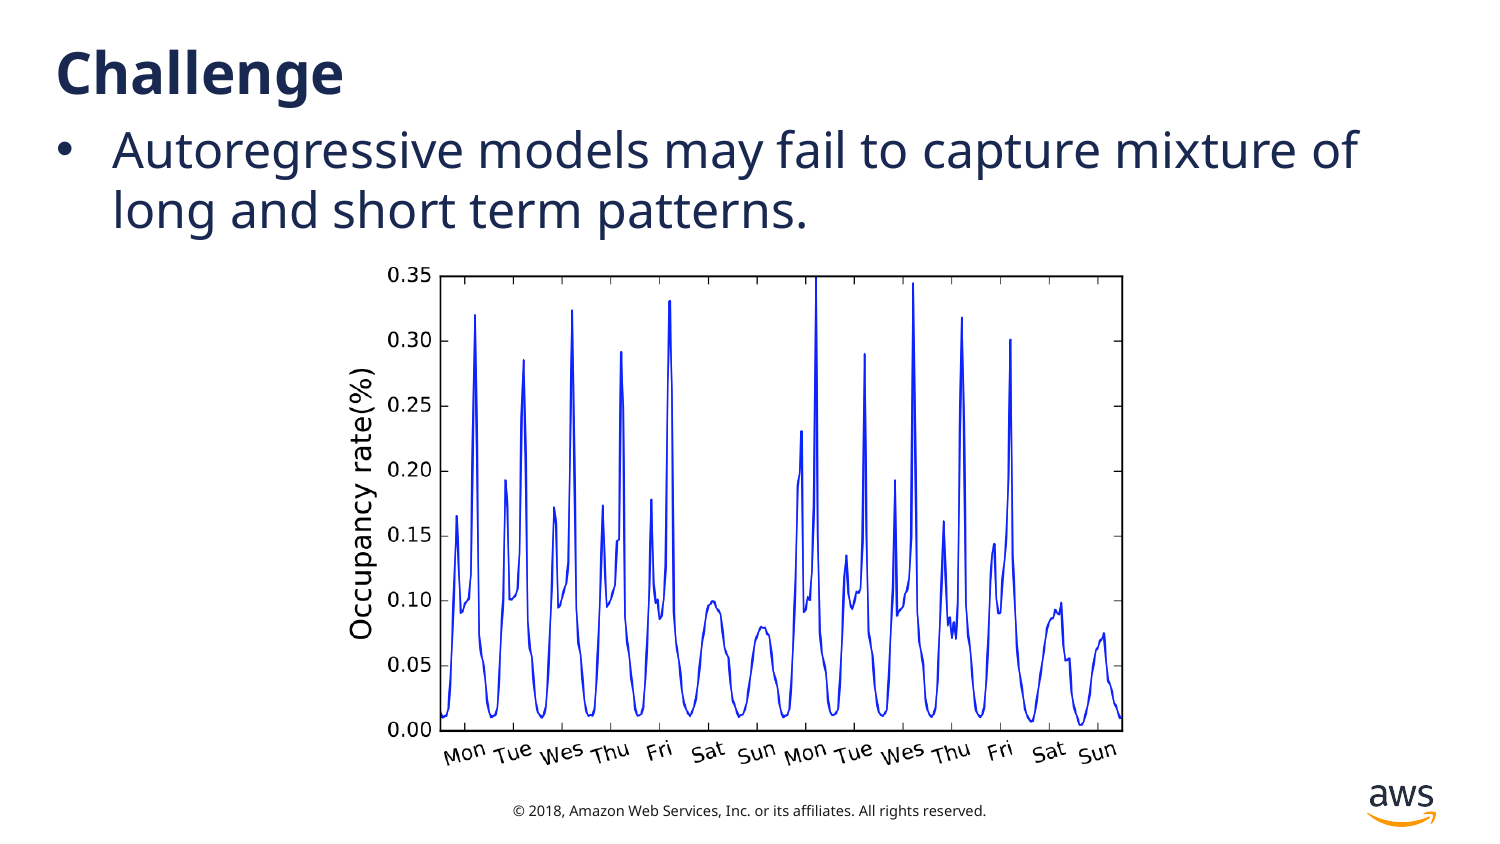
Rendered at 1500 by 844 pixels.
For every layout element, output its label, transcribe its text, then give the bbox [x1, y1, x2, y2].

picture [308, 240, 1148, 779]
picture [1367, 785, 1436, 827]
list Autoregressive models may fail to capture mixture of long and short term patterns. [56, 118, 1406, 760]
title Challenge [55, 28, 1402, 119]
